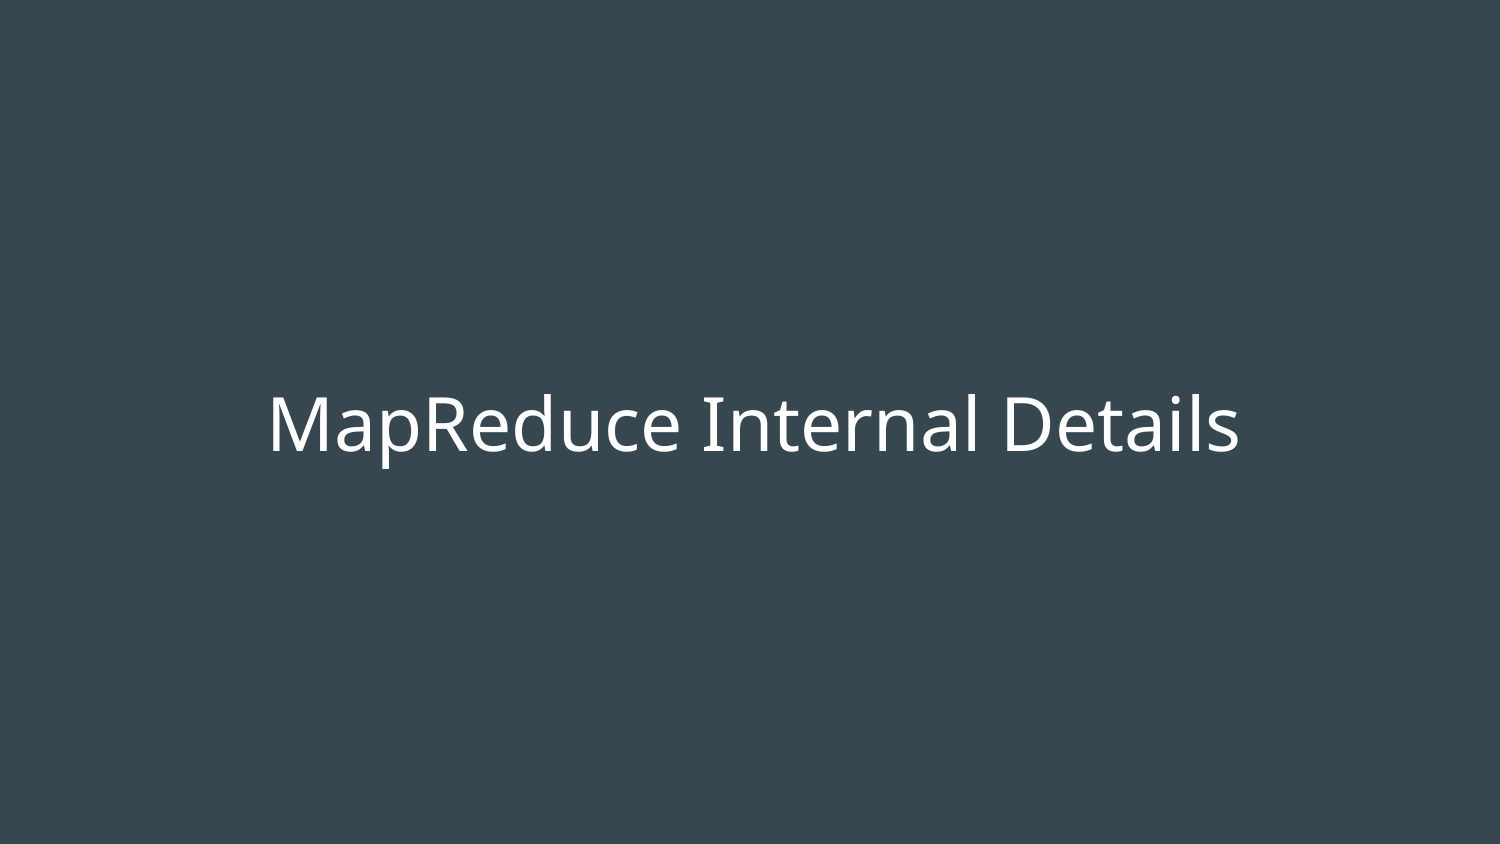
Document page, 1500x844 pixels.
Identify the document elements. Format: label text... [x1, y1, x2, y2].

title MapReduce Internal Details [110, 351, 1399, 493]
